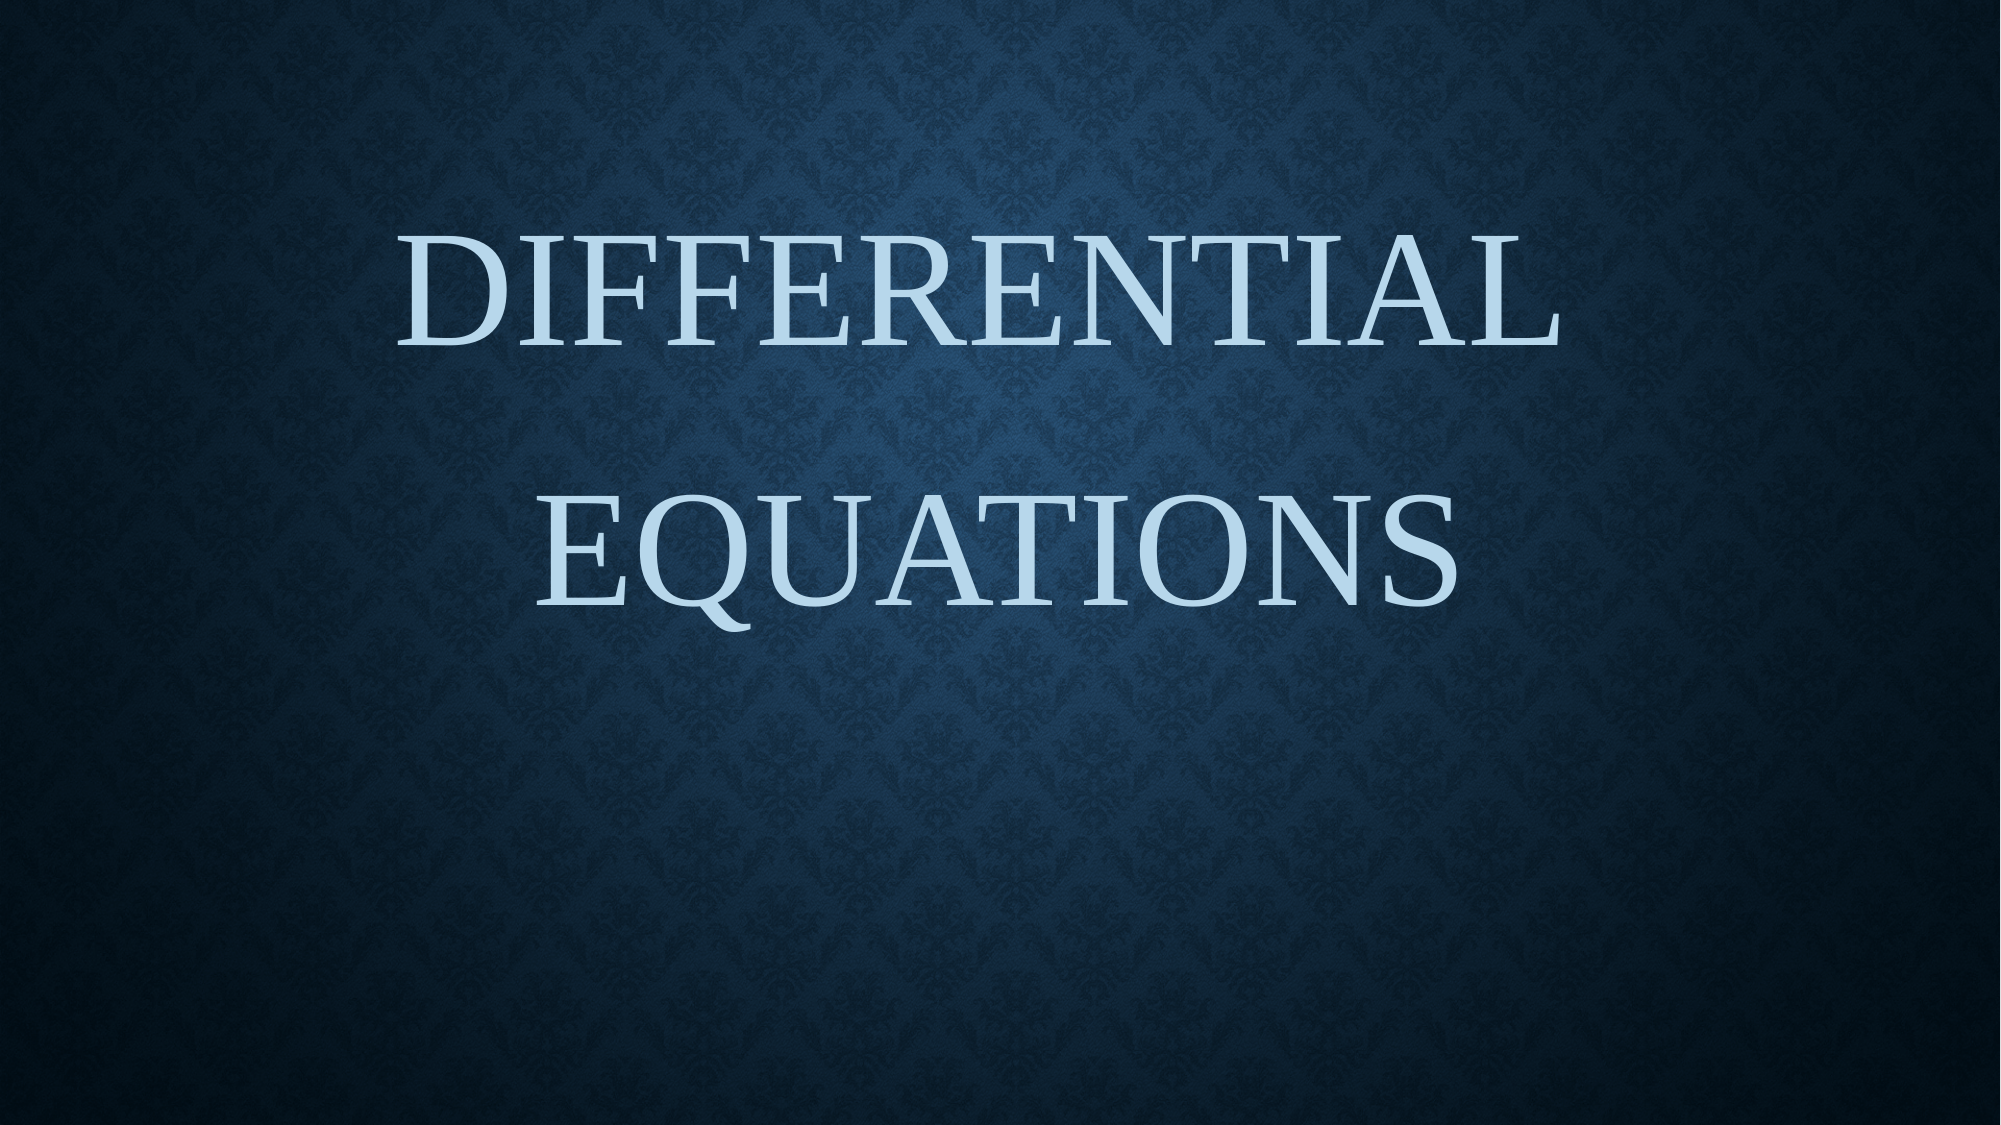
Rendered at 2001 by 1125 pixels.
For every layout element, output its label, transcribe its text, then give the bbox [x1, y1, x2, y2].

text_box DIFFERENTIAL EQUATIONS [96, 130, 1904, 967]
